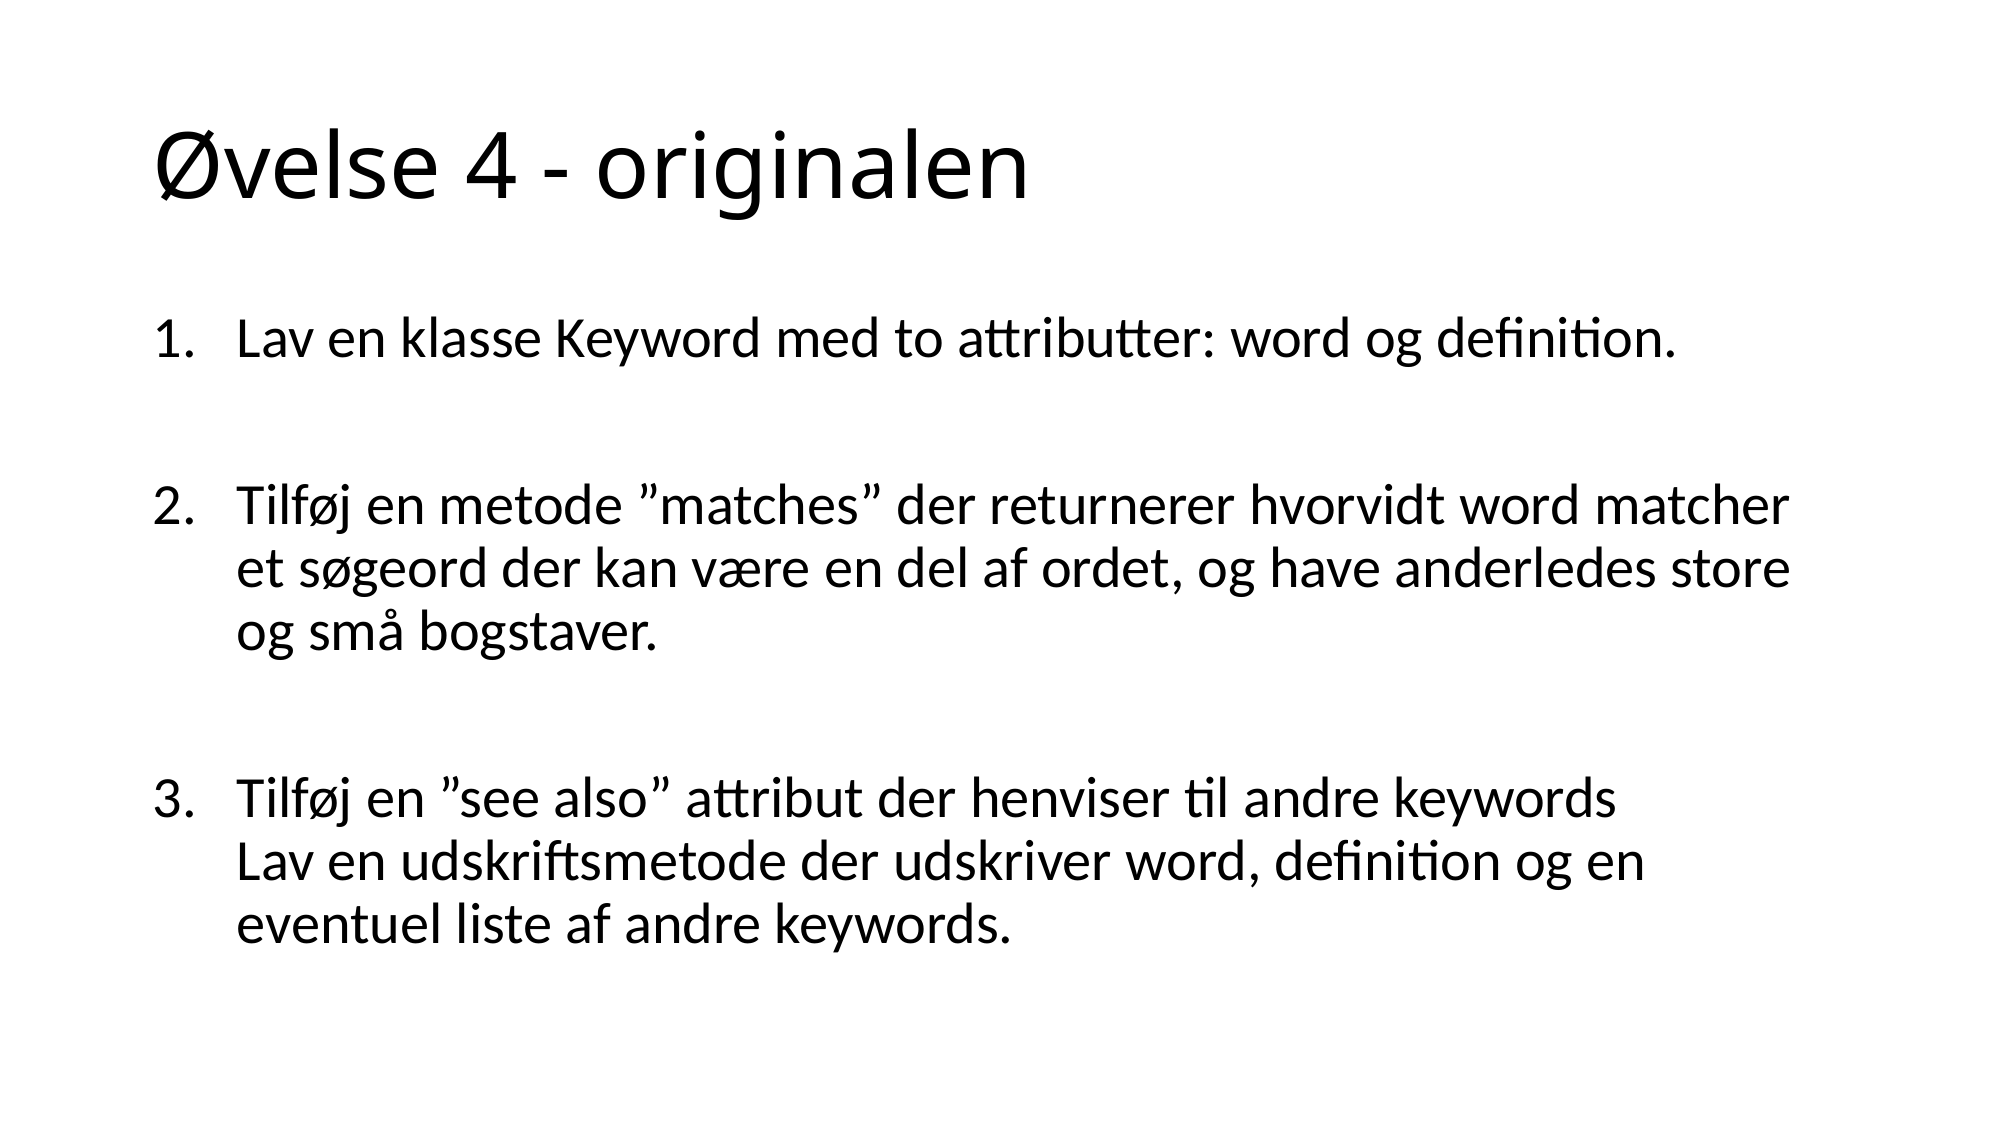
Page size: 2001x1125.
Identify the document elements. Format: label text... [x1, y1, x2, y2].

list Lav en klasse Keyword med to attributter: word og definition. Tilføj en metode ”matches” der returnerer hvorvidt word matcher et søgeord der kan være en del af ordet, og have anderledes store og små bogstaver. Tilføj en ”see also” attribut der henviser til andre keywords Lav en udskriftsmetode der udskriver word, definition og en eventuel liste af andre keywords. [137, 299, 1863, 1014]
title Øvelse 4 - originalen [137, 59, 1863, 278]
